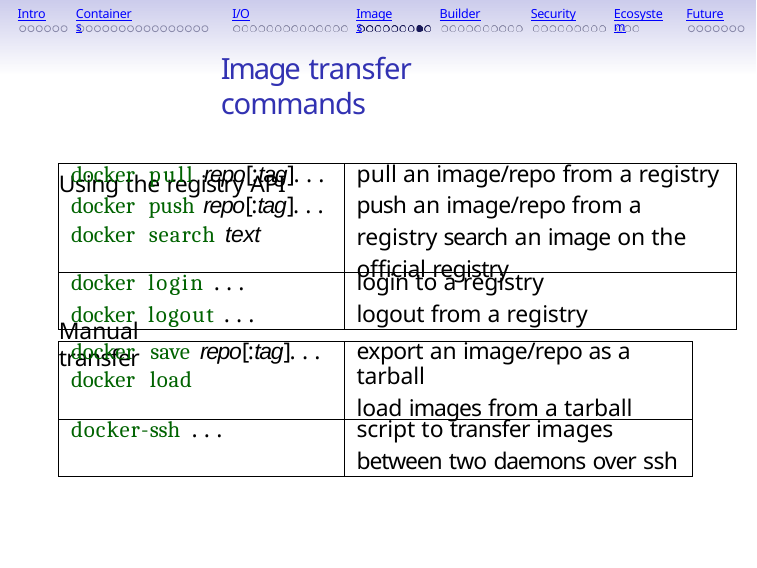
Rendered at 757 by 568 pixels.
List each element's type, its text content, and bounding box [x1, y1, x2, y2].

text_box [738, 25, 744, 32]
text_box Intro [15, 4, 47, 24]
text_box Manual transfer [56, 314, 212, 372]
text_box Future [684, 4, 725, 24]
text_box [705, 25, 711, 32]
table_cell docker-ssh . . . [59, 420, 344, 476]
text_box [193, 25, 200, 32]
table_cell login to a registry logout from a registry [345, 273, 736, 329]
text_box Image transfer commands Using the registry API [56, 47, 537, 197]
text_box Containers [73, 4, 137, 24]
text_box [135, 25, 142, 32]
text_box [721, 25, 728, 32]
table_header pull an image/repo from a registry push an image/repo from a registry search an image on the official registry [345, 164, 736, 272]
table_cell docker login . . . docker logout . . . [59, 273, 344, 329]
text_box [168, 25, 175, 32]
text_box [111, 25, 117, 32]
text_box [713, 25, 720, 32]
text_box [696, 25, 703, 32]
text_box [78, 25, 84, 32]
text_box [177, 25, 184, 32]
picture [0, 0, 756, 74]
text_box [185, 25, 192, 32]
text_box Builder [437, 4, 481, 23]
text_box [94, 25, 101, 32]
text_box Images [354, 4, 397, 23]
text_box [119, 25, 126, 32]
text_box Ecosystem [611, 4, 674, 24]
text_box [688, 25, 695, 32]
table_cell script to transfer images between two daemons over ssh [345, 420, 692, 476]
text_box [102, 25, 109, 32]
text_box [729, 25, 736, 32]
text_box [201, 25, 208, 32]
text_box [86, 25, 93, 32]
table_header docker pull repo[:tag]. . . docker push repo[:tag]. . . docker search text [59, 164, 344, 272]
text_box Security [528, 4, 577, 23]
table_header docker save repo[:tag]. . . docker load [59, 342, 344, 419]
text_box [127, 25, 134, 32]
text_box [152, 25, 159, 32]
table_header export an image/repo as a tarball load images from a tarball [345, 342, 692, 419]
text_box [144, 25, 151, 32]
text_box [160, 25, 167, 32]
text_box I/O [230, 4, 255, 24]
